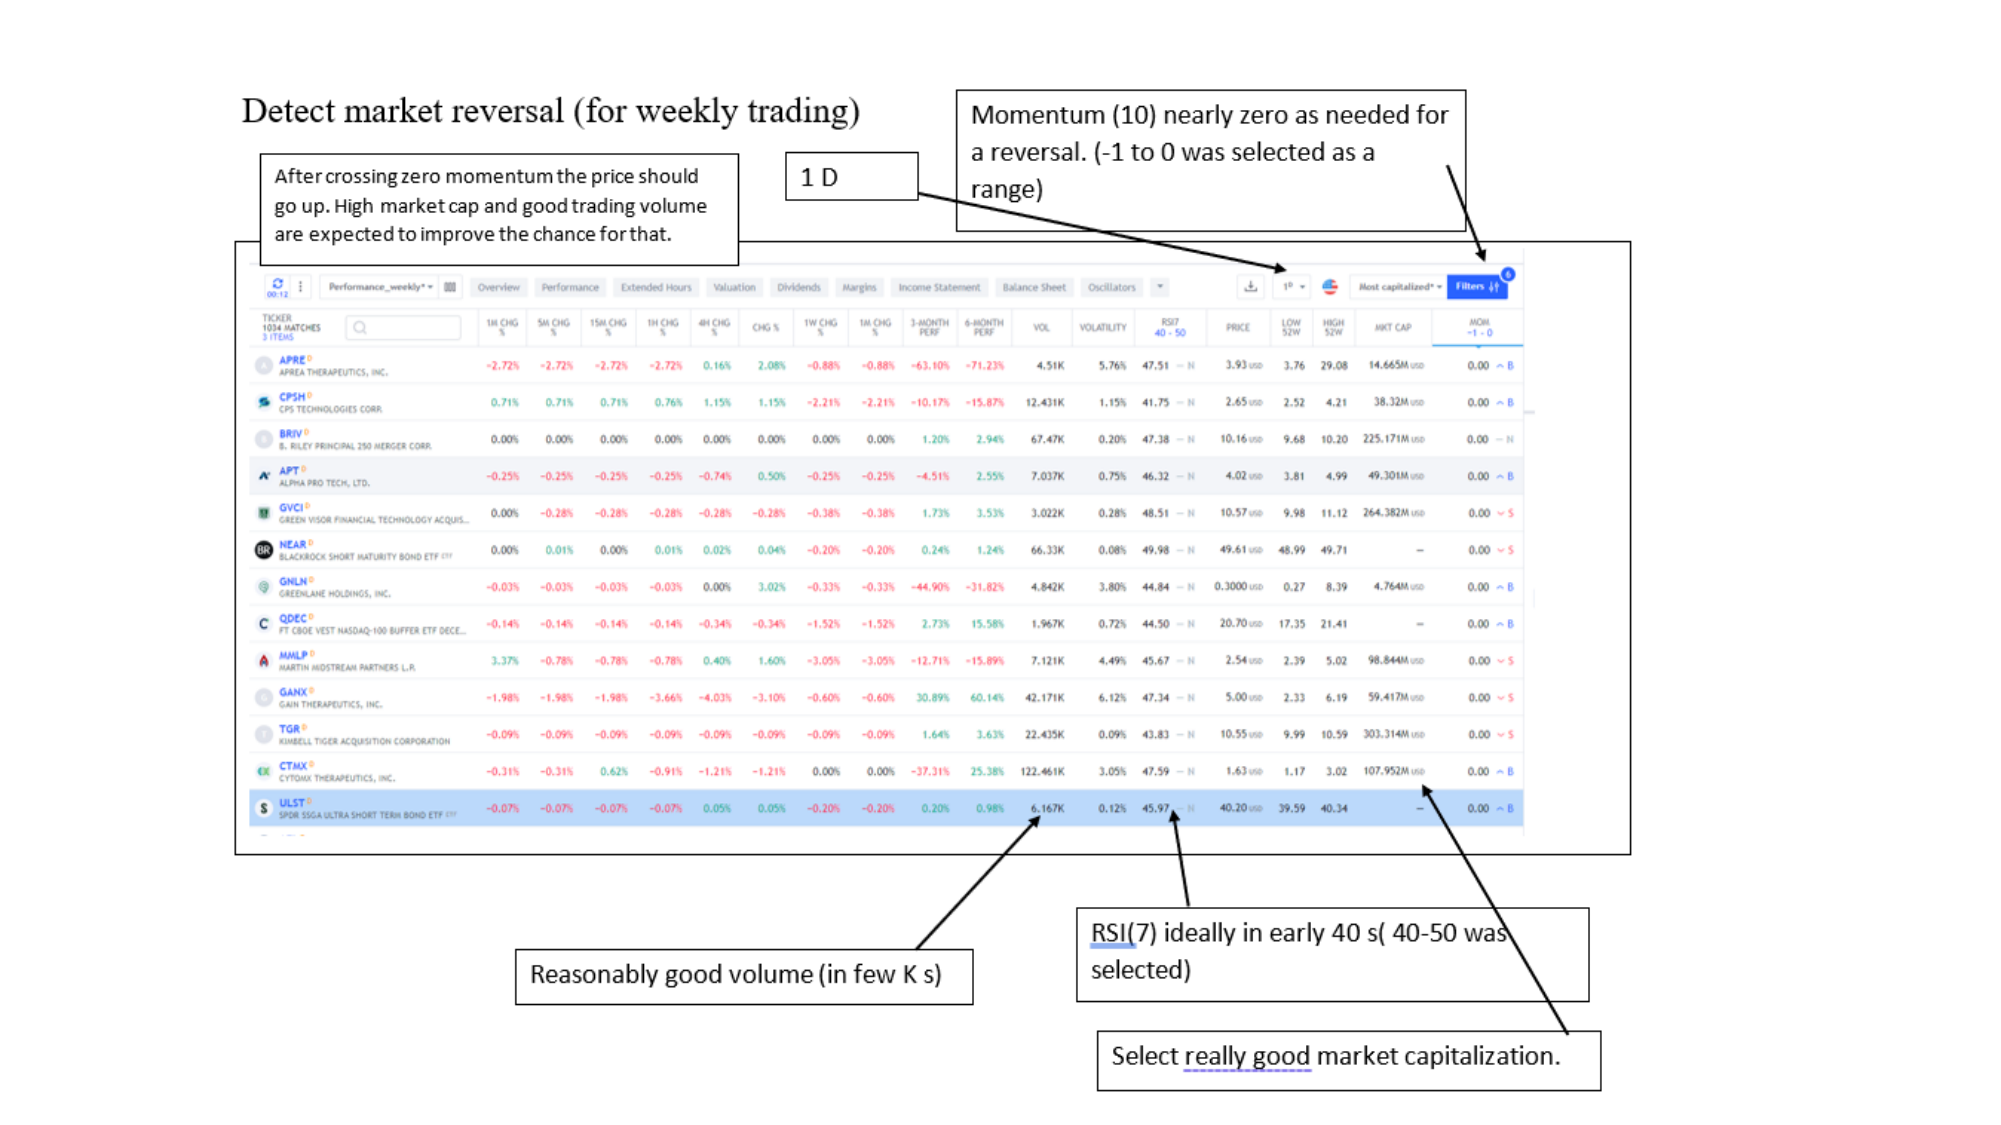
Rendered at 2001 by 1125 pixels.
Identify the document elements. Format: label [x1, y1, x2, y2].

list [198, 37, 1655, 1125]
